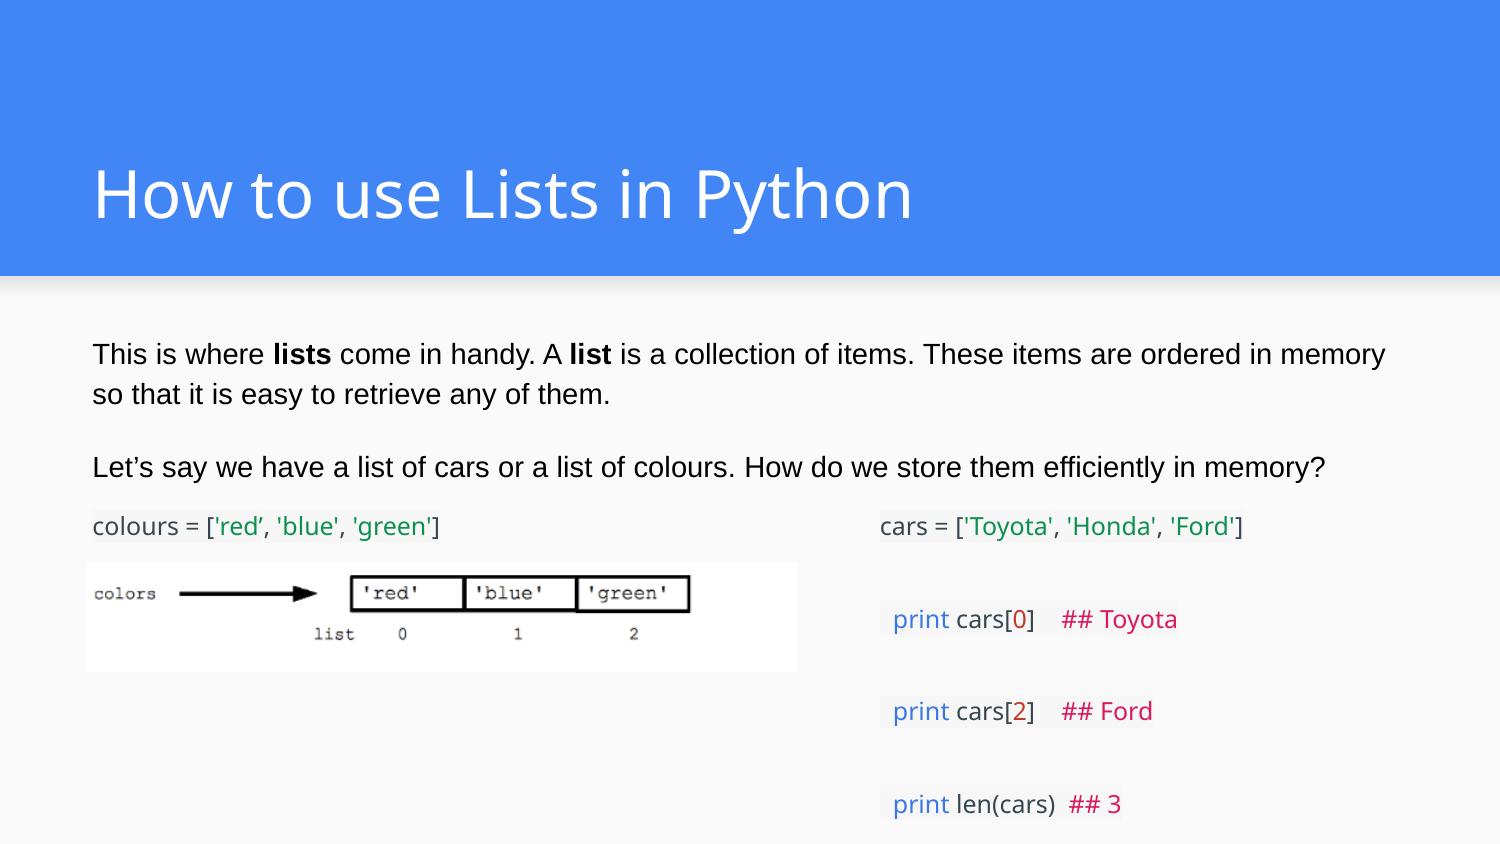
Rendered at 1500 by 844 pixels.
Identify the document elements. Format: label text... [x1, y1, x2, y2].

text_box colours = ['red’, 'blue', 'green'] [77, 483, 884, 564]
text_box cars = ['Toyota', 'Honda', 'Ford'] print cars[0] ## Toyota print cars[2] ## Ford print len(cars) ## 3 [864, 483, 1320, 784]
title How to use Lists in Python [77, 121, 1427, 248]
picture [87, 563, 797, 673]
list This is where lists come in handy. A list is a collection of items. These items are ordered in memory so that it is easy to retrieve any of them. Let’s say we have a list of cars or a list of colours. How do we store them efficiently in memory? [77, 314, 1427, 760]
